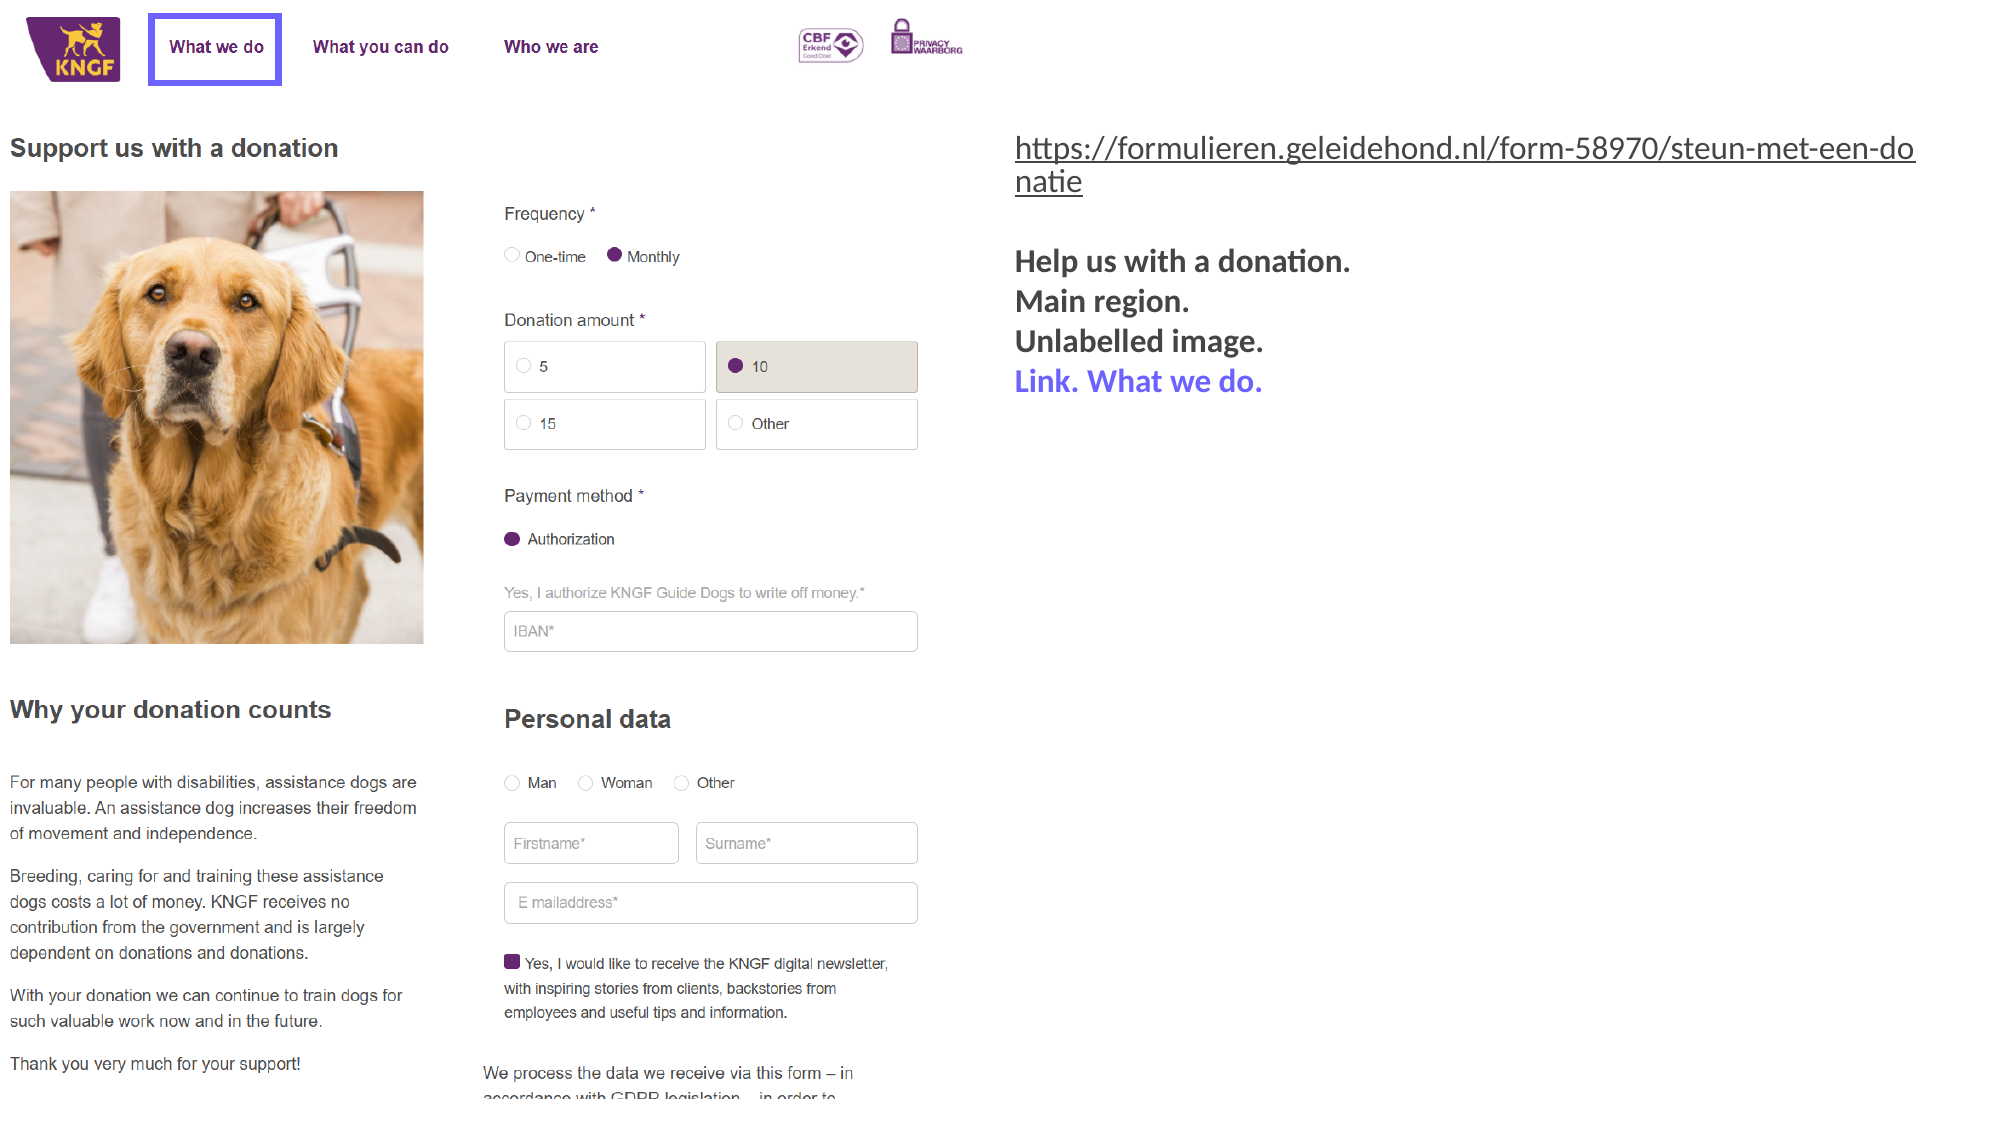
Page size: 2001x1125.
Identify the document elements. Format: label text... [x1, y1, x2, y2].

text_box https://formulieren.geleidehond.nl/form-58970/steun-met-een-donatie Help us with a donation. Main region. Unlabelled image. Link. What we do. [999, 118, 1940, 373]
picture [0, 1, 972, 1099]
